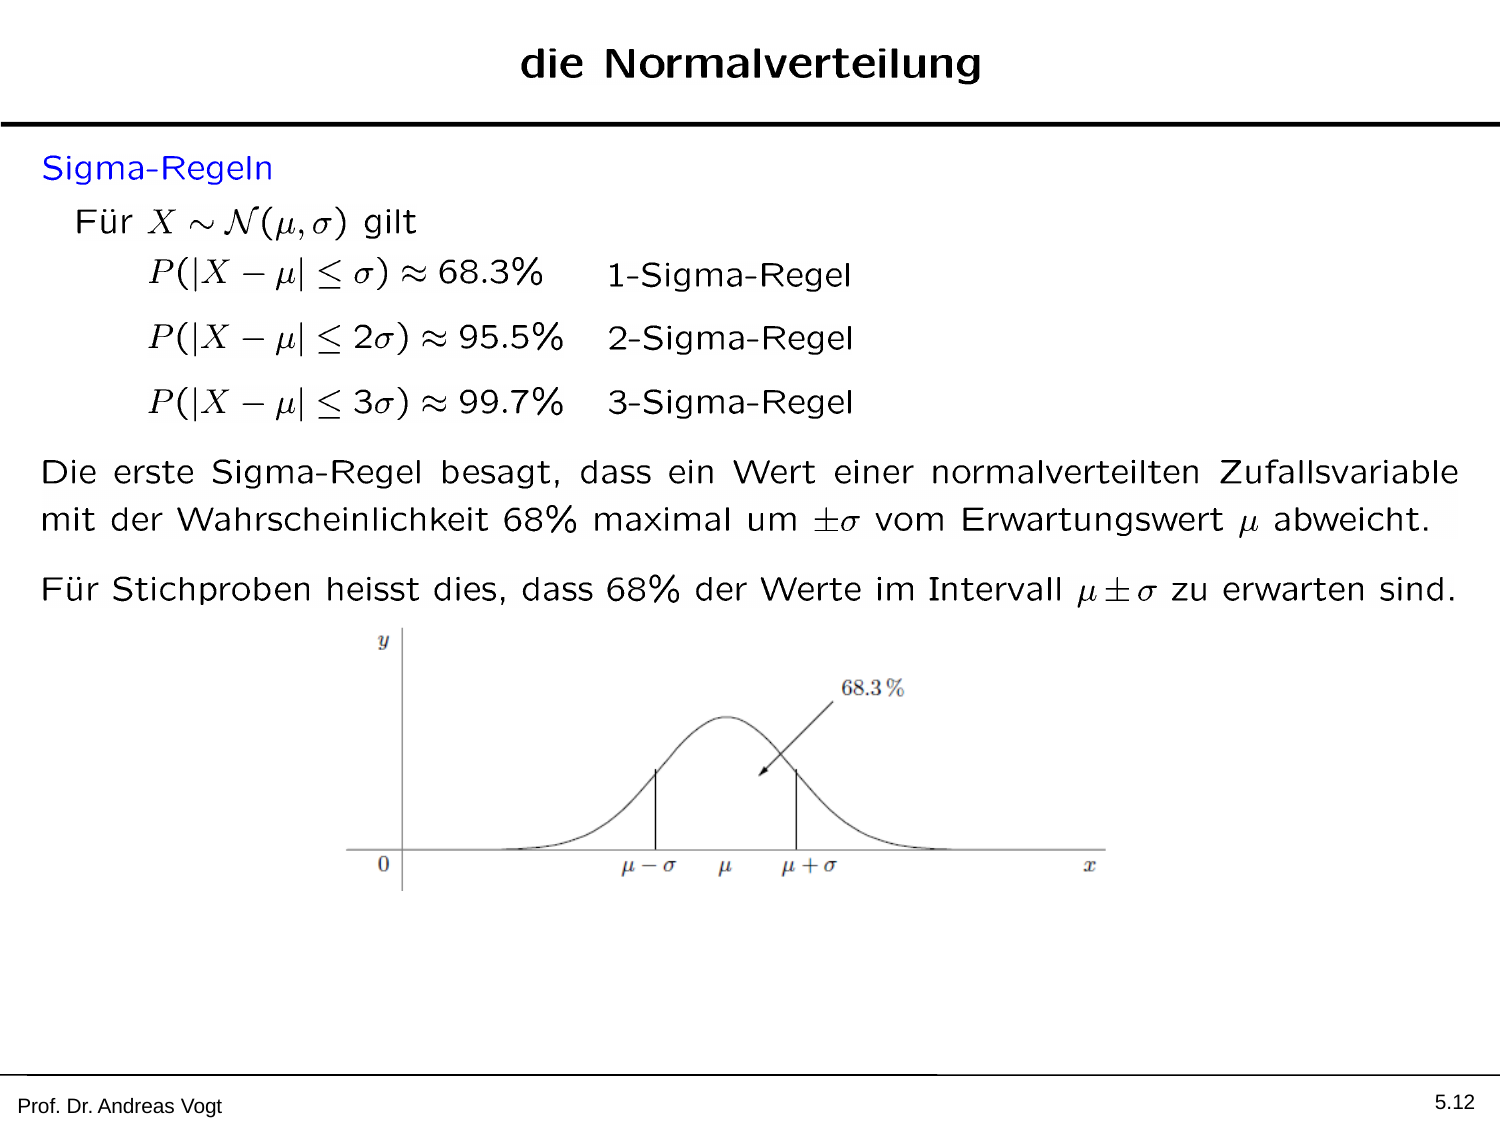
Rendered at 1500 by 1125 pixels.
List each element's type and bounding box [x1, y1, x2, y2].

picture [41, 154, 271, 185]
picture [76, 204, 417, 241]
picture [42, 573, 1455, 608]
picture [607, 388, 852, 419]
picture [608, 260, 851, 292]
picture [520, 48, 980, 85]
picture [147, 255, 542, 293]
picture [147, 320, 564, 358]
picture [331, 615, 1133, 891]
picture [147, 385, 564, 423]
picture [41, 459, 1458, 539]
picture [607, 324, 852, 356]
